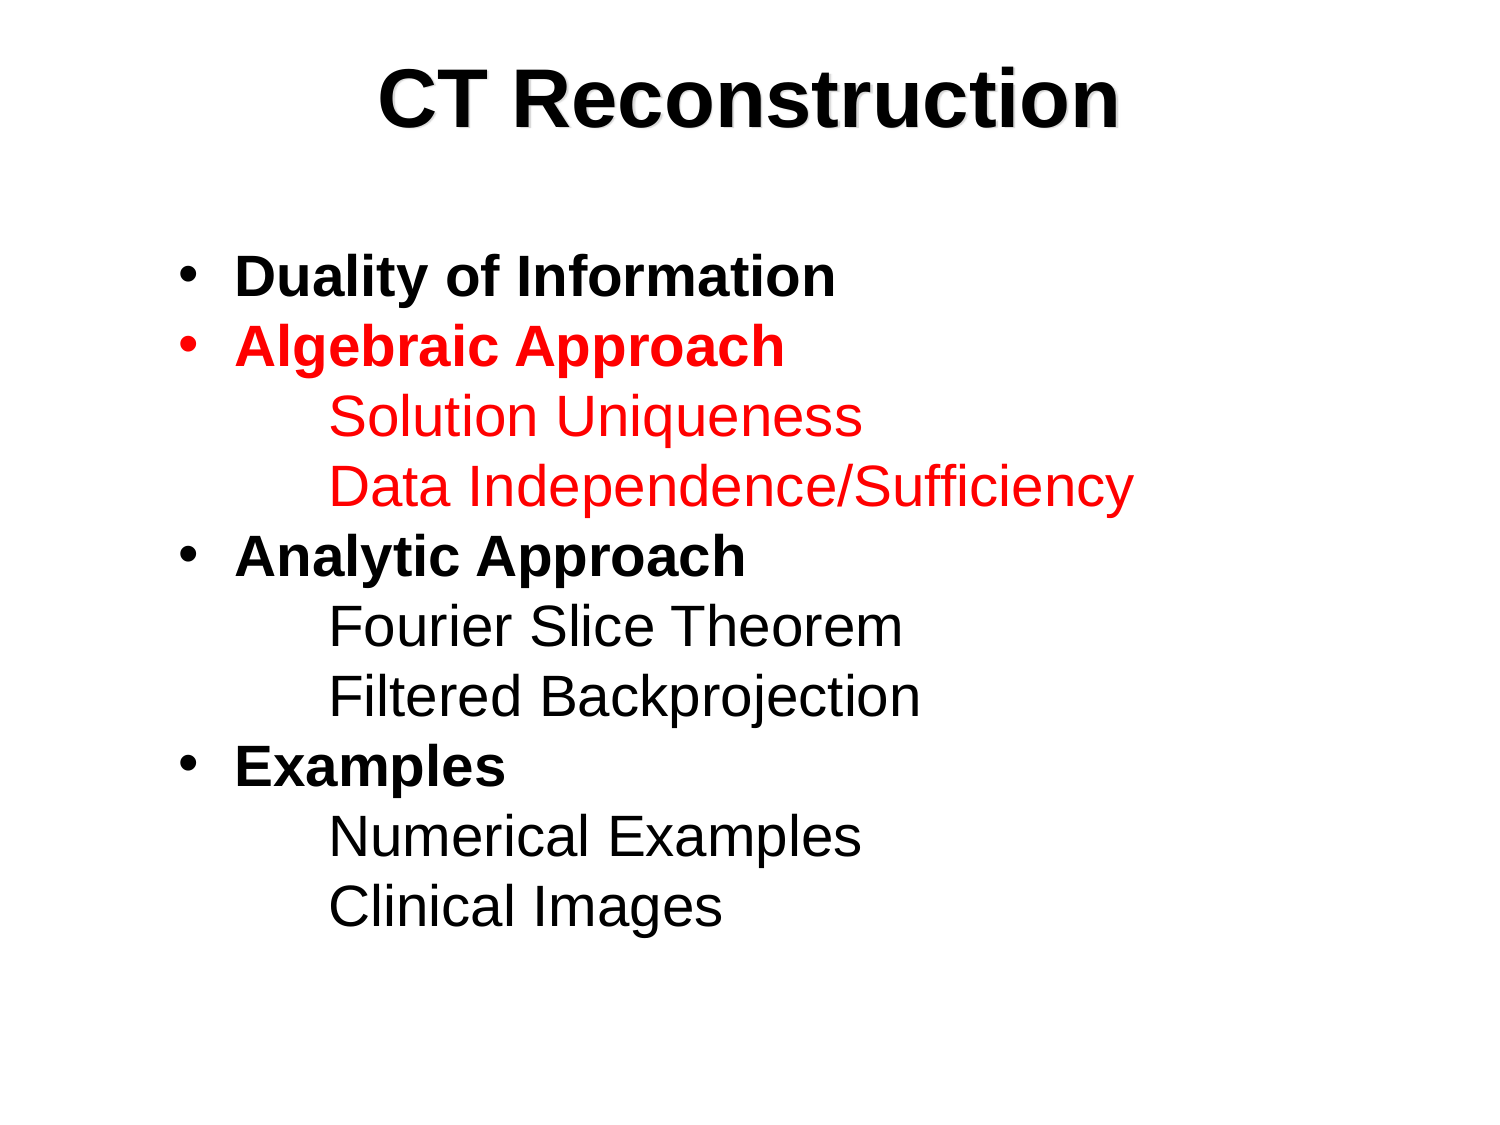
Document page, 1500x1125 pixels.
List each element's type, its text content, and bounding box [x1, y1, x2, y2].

text_box Duality of Information Algebraic Approach Solution Uniqueness Data Independence/Sufficiency Analytic Approach Fourier Slice Theorem Filtered Backprojection Examples Numerical Examples Clinical Images [163, 230, 1152, 946]
title CT Reconstruction [24, 24, 1476, 163]
